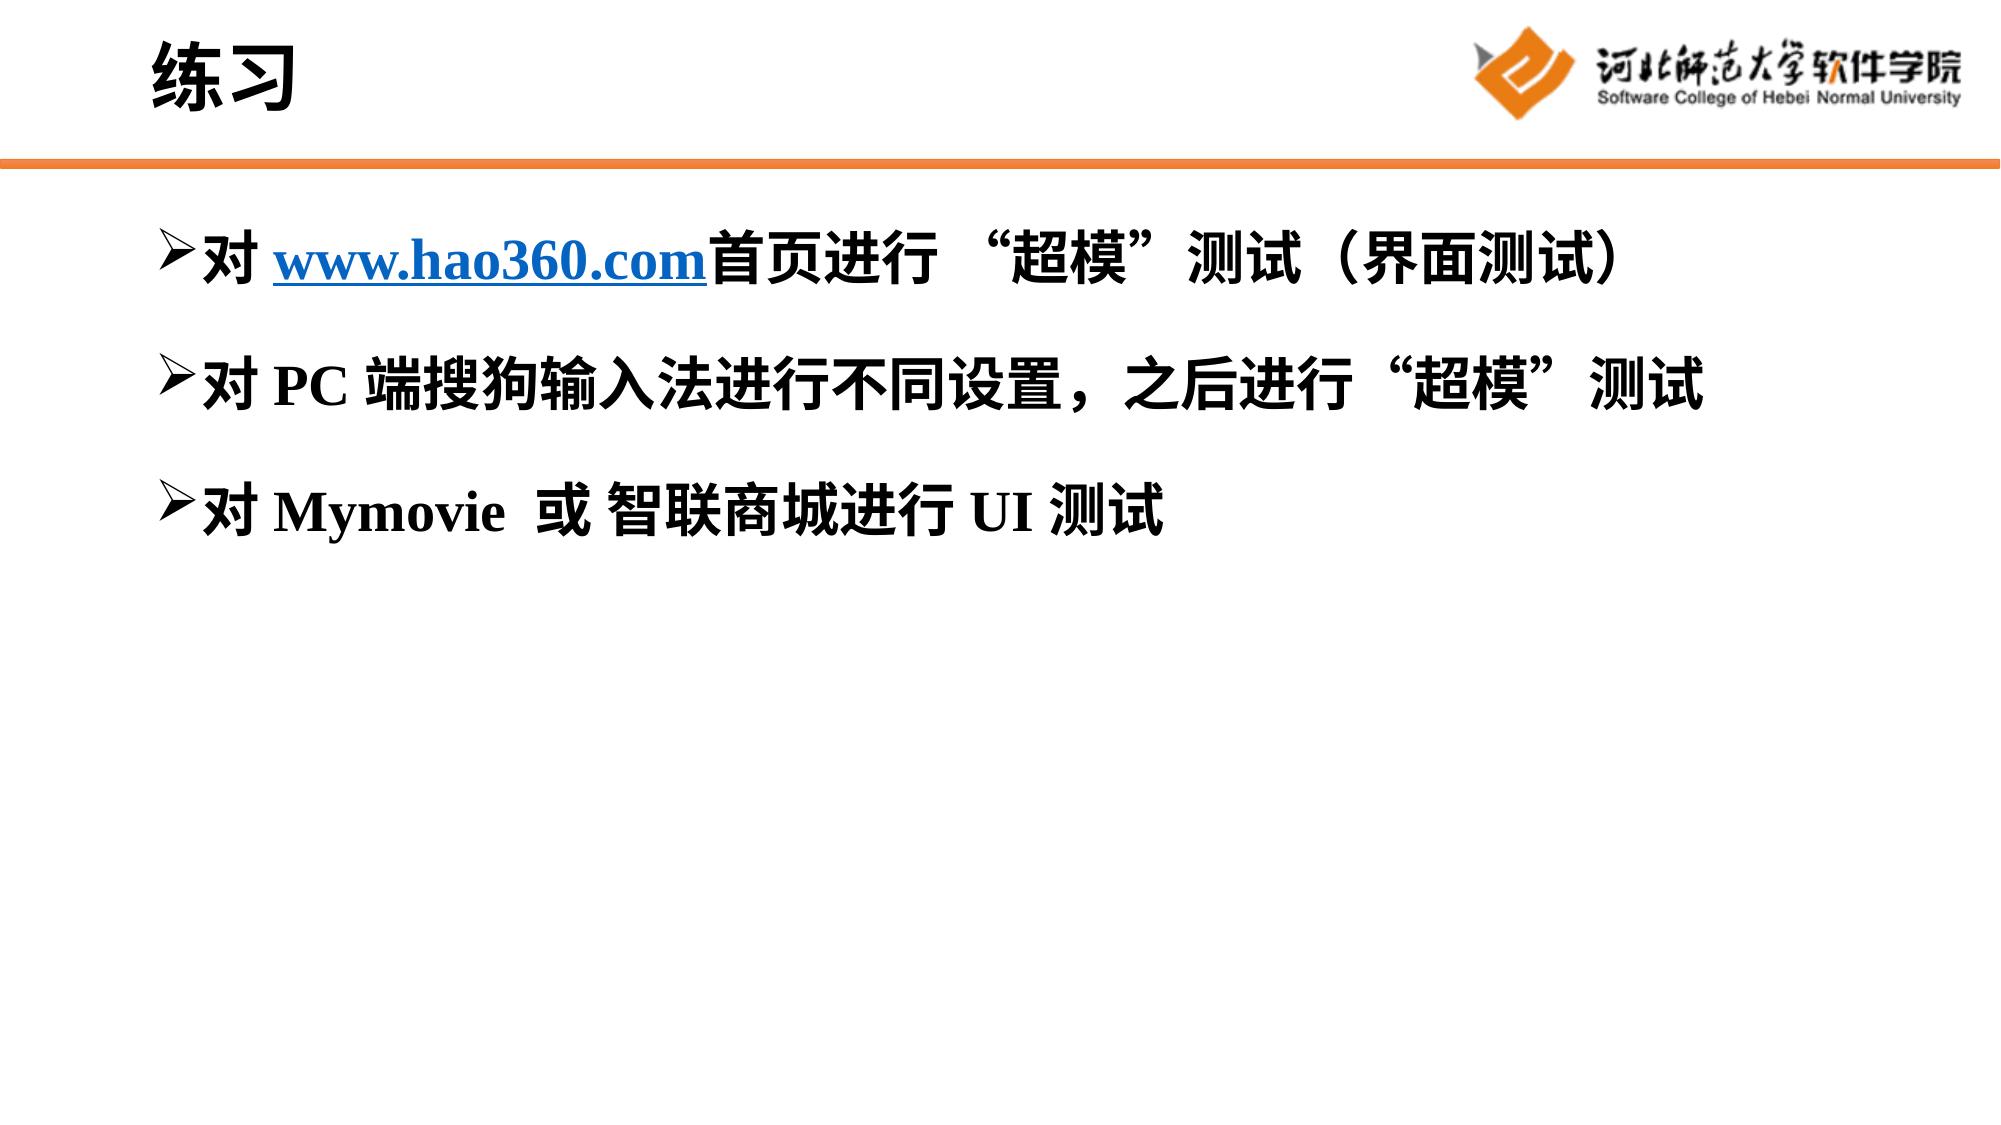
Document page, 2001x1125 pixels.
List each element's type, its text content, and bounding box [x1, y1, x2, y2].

list 对www.hao360.com首页进行 “超模”测试（界面测试） 对PC端搜狗输入法进行不同设置，之后进行“超模”测试 对Mymovie 或 智联商城进行UI测试 [139, 178, 1865, 988]
picture [1861, 18, 1988, 126]
title 练习 [135, 8, 1861, 155]
